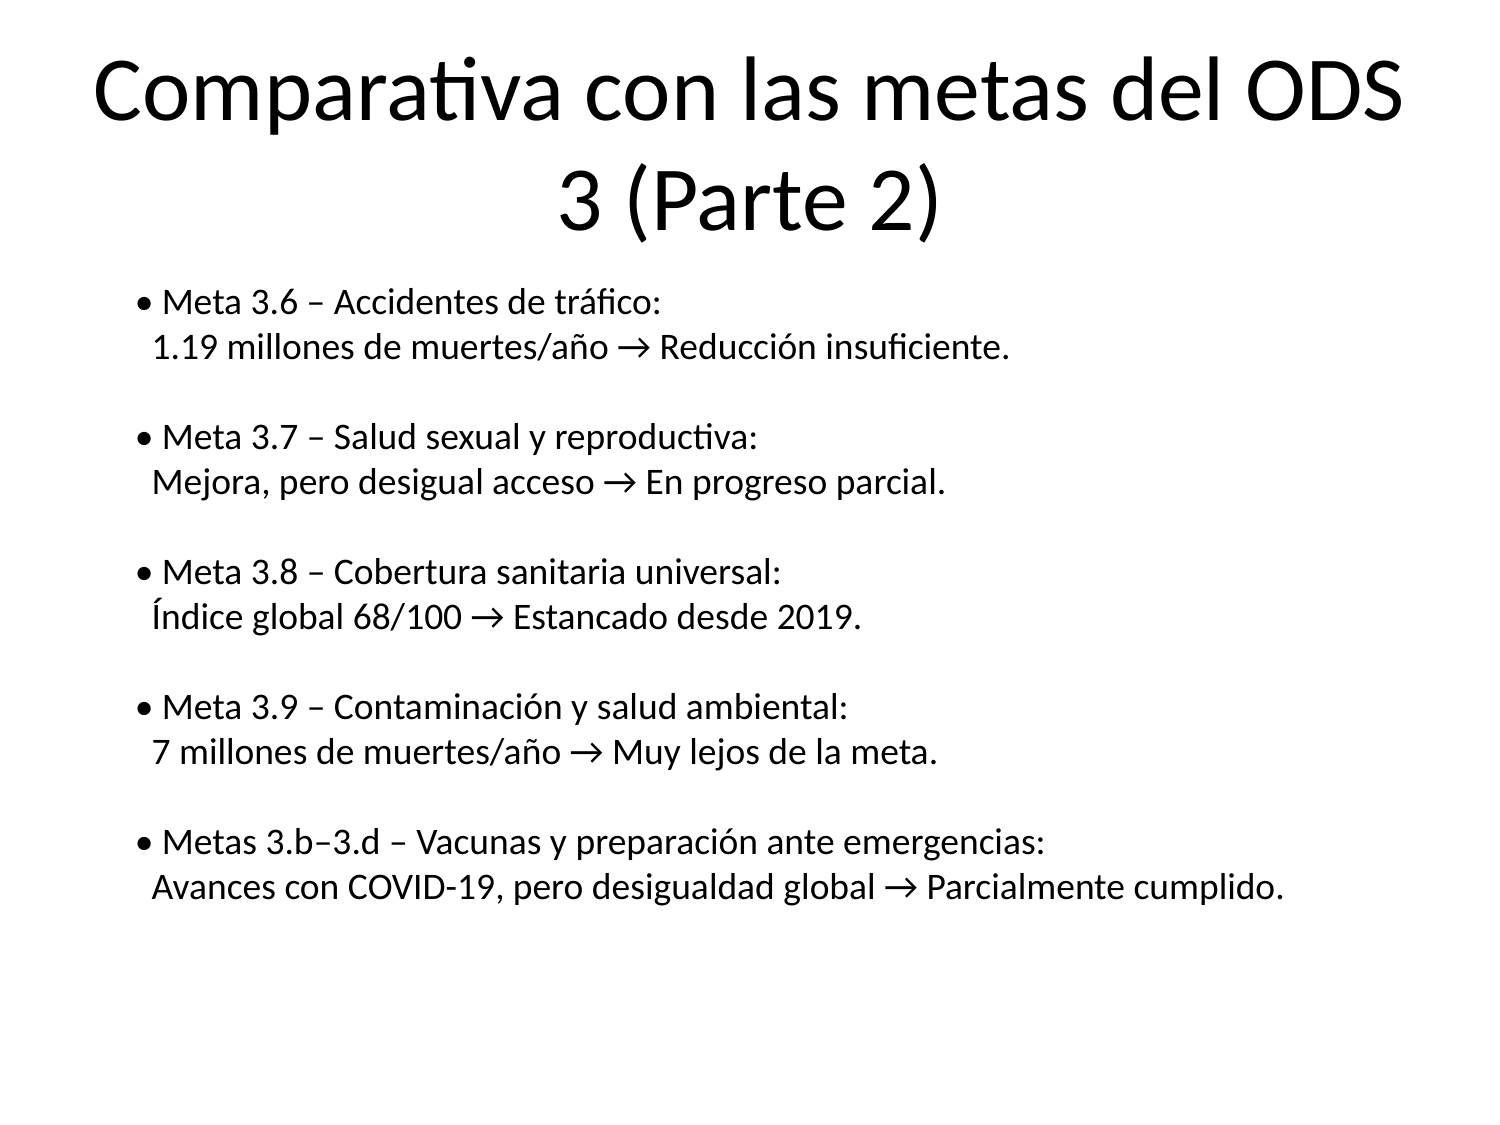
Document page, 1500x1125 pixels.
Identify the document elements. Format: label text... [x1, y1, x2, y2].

text_box • Meta 3.6 – Accidentes de tráfico: 1.19 millones de muertes/año → Reducción insuficiente. • Meta 3.7 – Salud sexual y reproductiva: Mejora, pero desigual acceso → En progreso parcial. • Meta 3.8 – Cobertura sanitaria universal: Índice global 68/100 → Estancado desde 2019. • Meta 3.9 – Contaminación y salud ambiental: 7 millones de muertes/año → Muy lejos de la meta. • Metas 3.b–3.d – Vacunas y preparación ante emergencias: Avances con COVID-19, pero desigualdad global → Parcialmente cumplido. [119, 224, 1395, 915]
title Comparativa con las metas del ODS 3 (Parte 2) [75, 45, 1425, 233]
